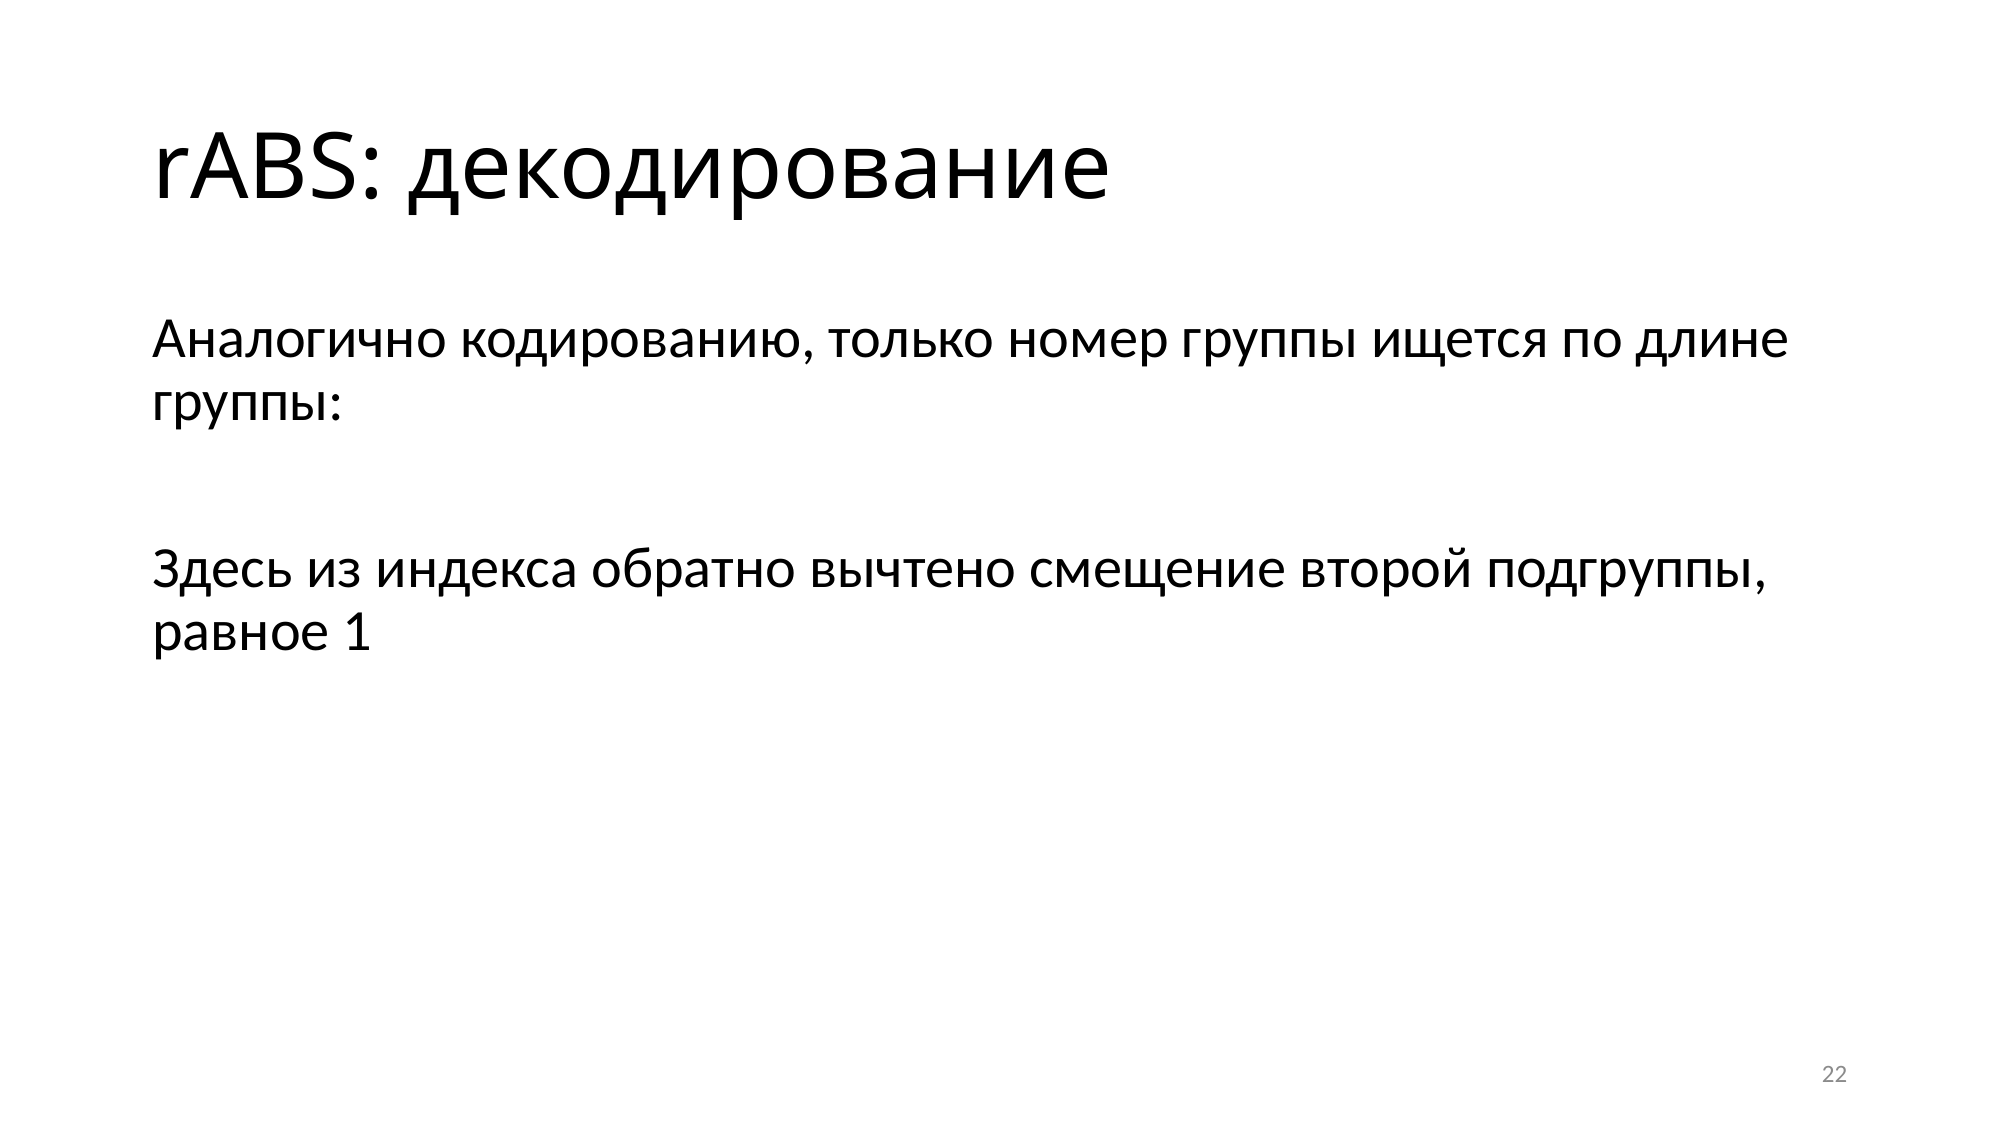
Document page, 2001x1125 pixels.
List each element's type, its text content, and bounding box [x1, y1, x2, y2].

title rABS: декодирование [137, 59, 1863, 278]
slide_number 22 [1412, 1042, 1863, 1103]
